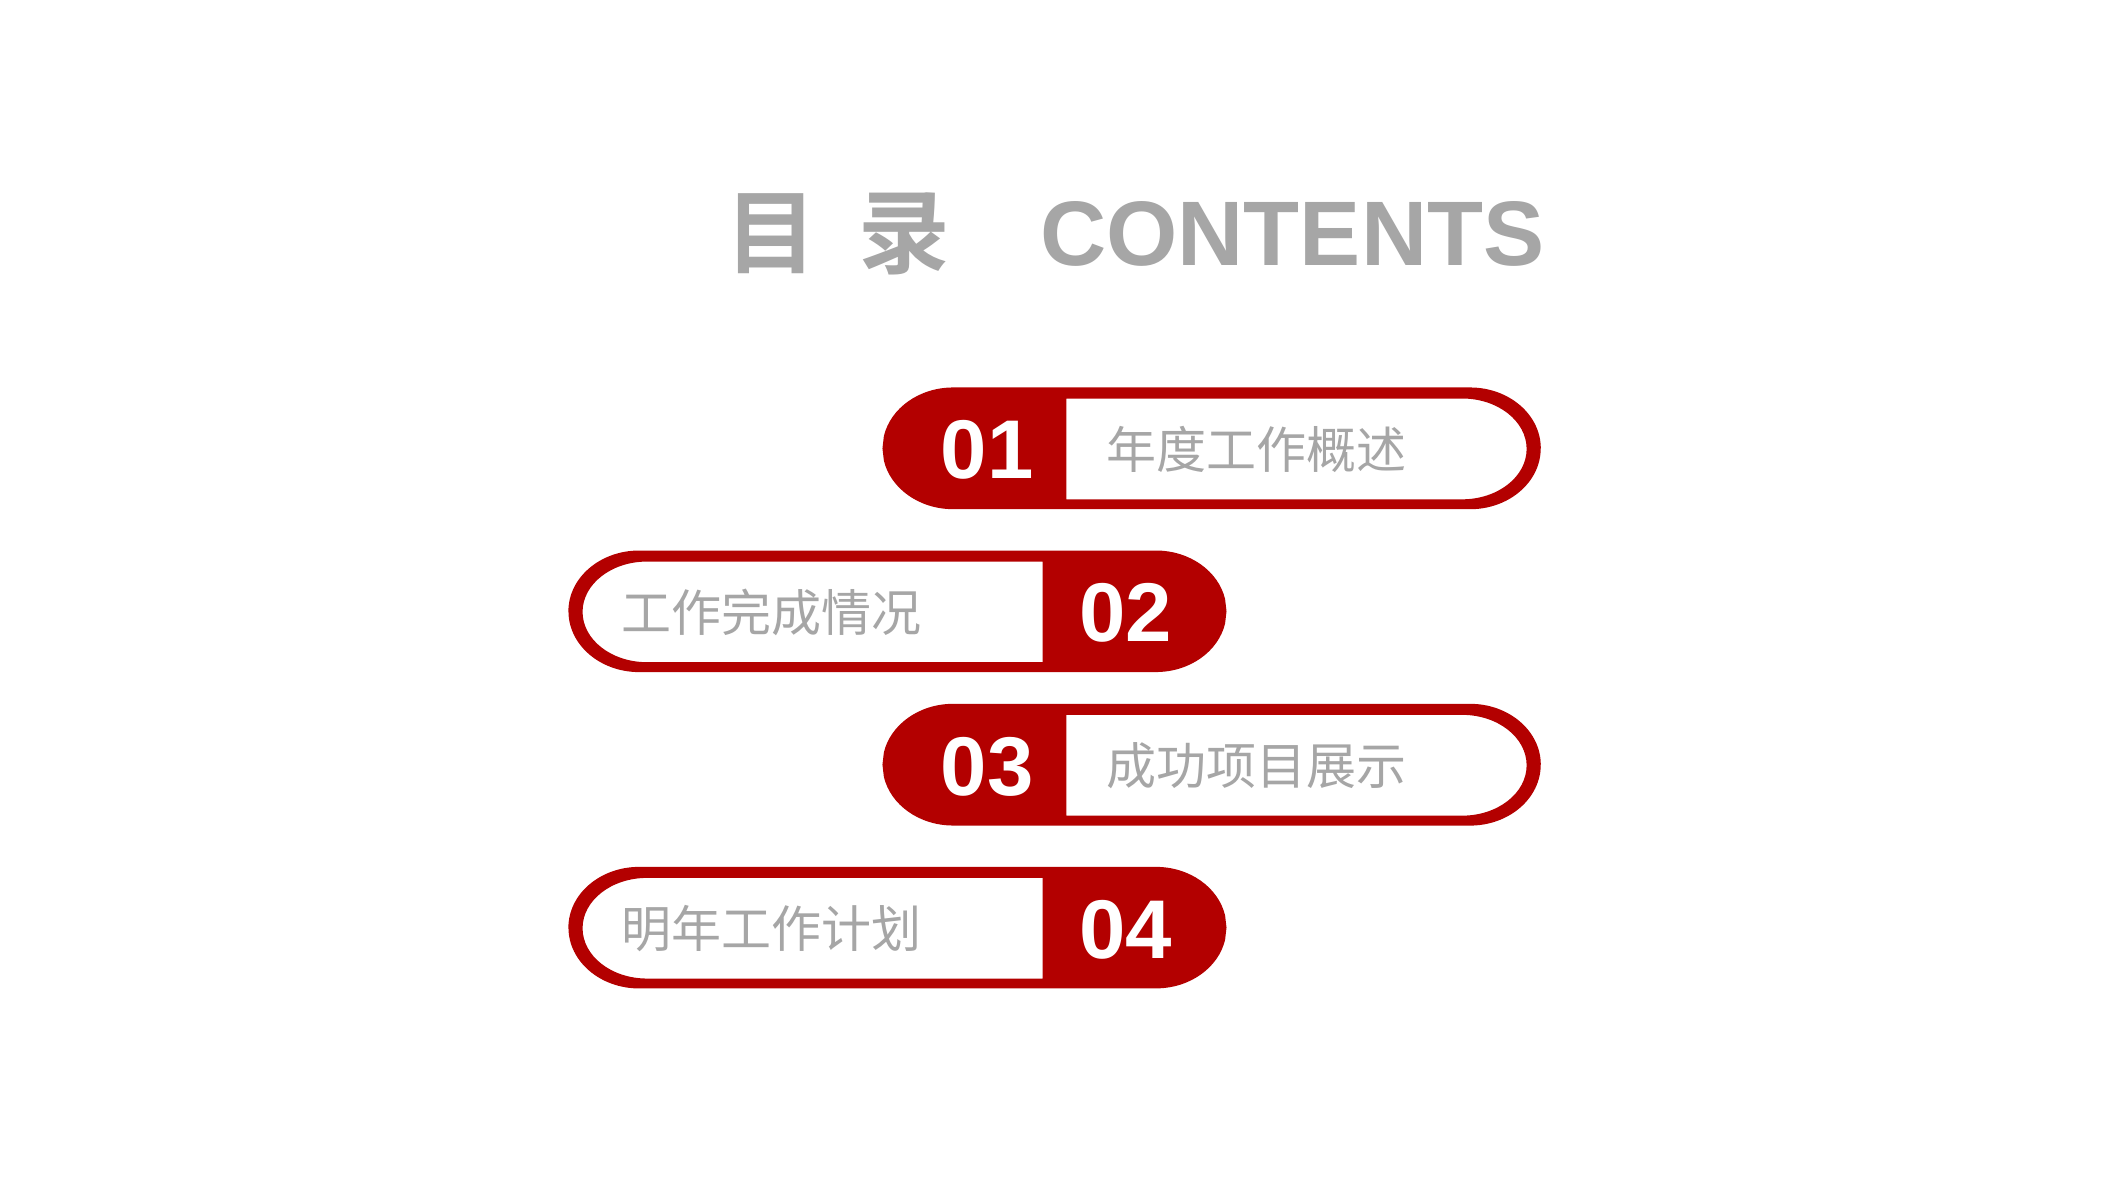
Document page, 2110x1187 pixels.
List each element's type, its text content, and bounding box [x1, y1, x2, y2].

text_box 01 [917, 395, 1057, 496]
text_box 年度工作概述 [882, 387, 1541, 510]
text_box 04 [1056, 874, 1196, 975]
text_box 目 录 [700, 174, 976, 285]
text_box 03 [917, 711, 1057, 812]
text_box 明年工作计划 [568, 866, 1227, 989]
text_box 工作完成情况 [568, 550, 1227, 673]
text_box 02 [1056, 558, 1196, 659]
text_box 成功项目展示 [882, 703, 1541, 826]
text_box CONTENTS [1032, 173, 1553, 284]
